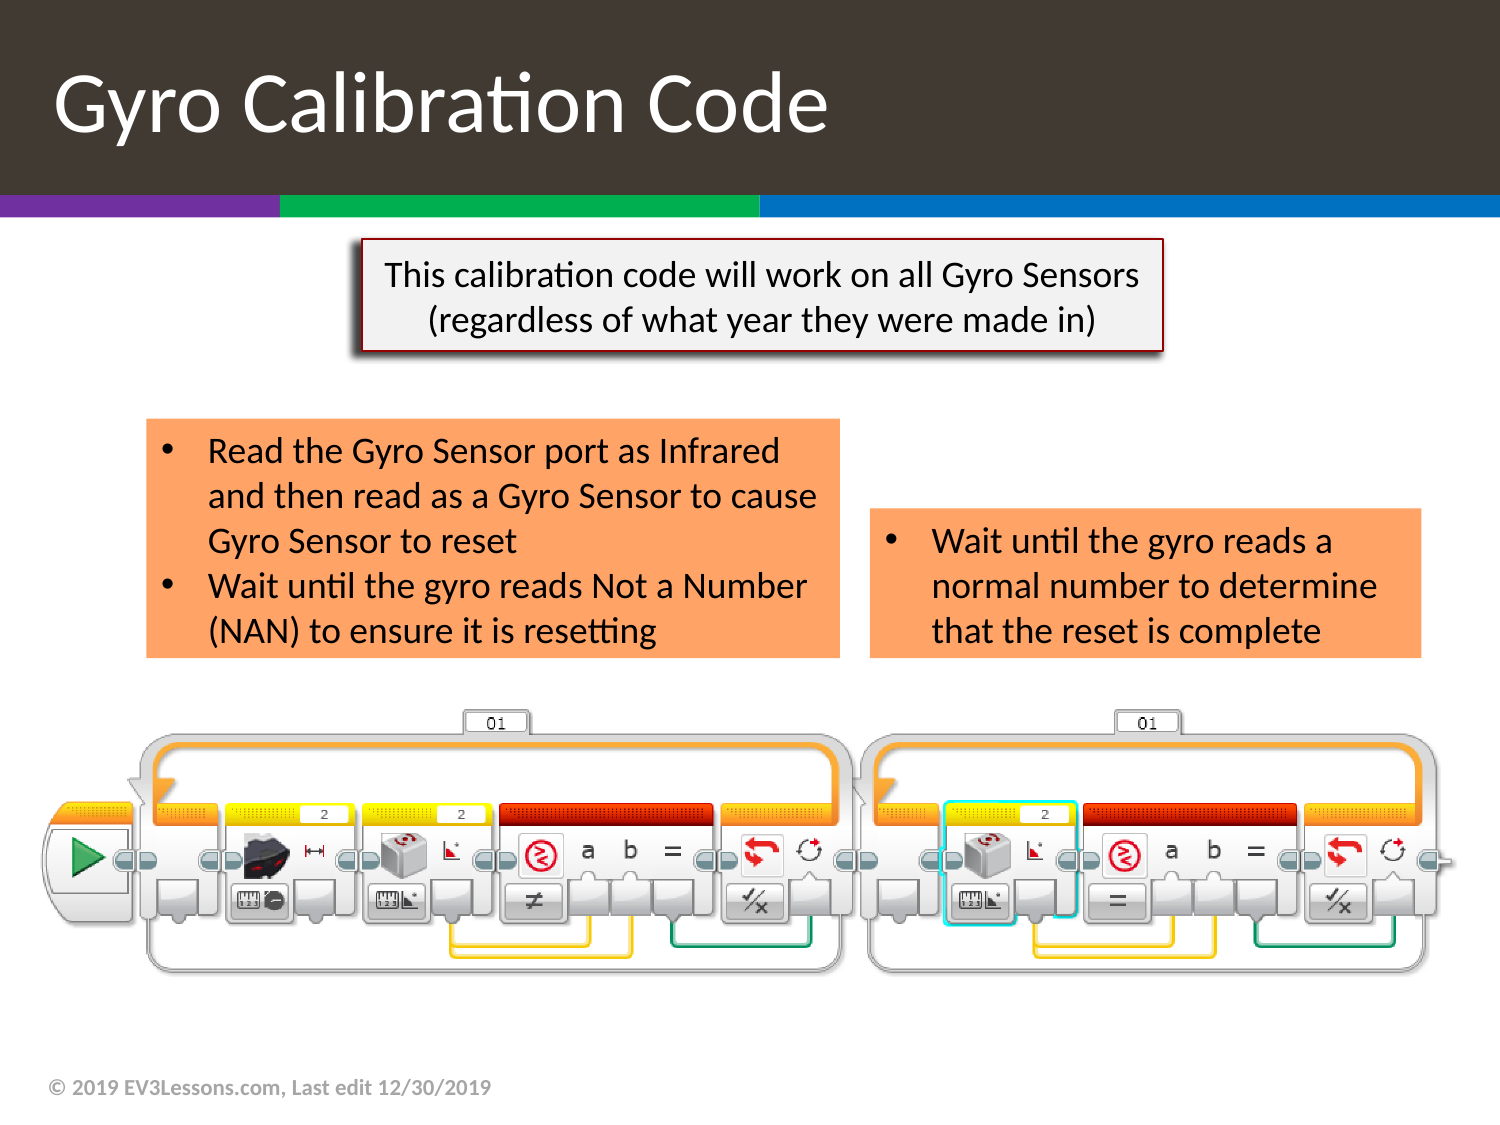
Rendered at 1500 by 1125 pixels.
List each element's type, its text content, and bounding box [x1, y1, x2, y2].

text_box Wait until the gyro reads a normal number to determine that the reset is complete [869, 508, 1422, 659]
text_box This calibration code will work on all Gyro Sensors (regardless of what year they were made in) [361, 238, 1164, 352]
title Gyro Calibration Code [0, 0, 1500, 195]
footer © 2019 EV3Lessons.com, Last edit 12/30/2019 [32, 1055, 1038, 1116]
picture [32, 663, 1465, 1006]
text_box Read the Gyro Sensor port as Infrared and then read as a Gyro Sensor to cause Gyro Sensor to reset Wait until the gyro reads Not a Number (NAN) to ensure it is resetting [146, 418, 840, 659]
